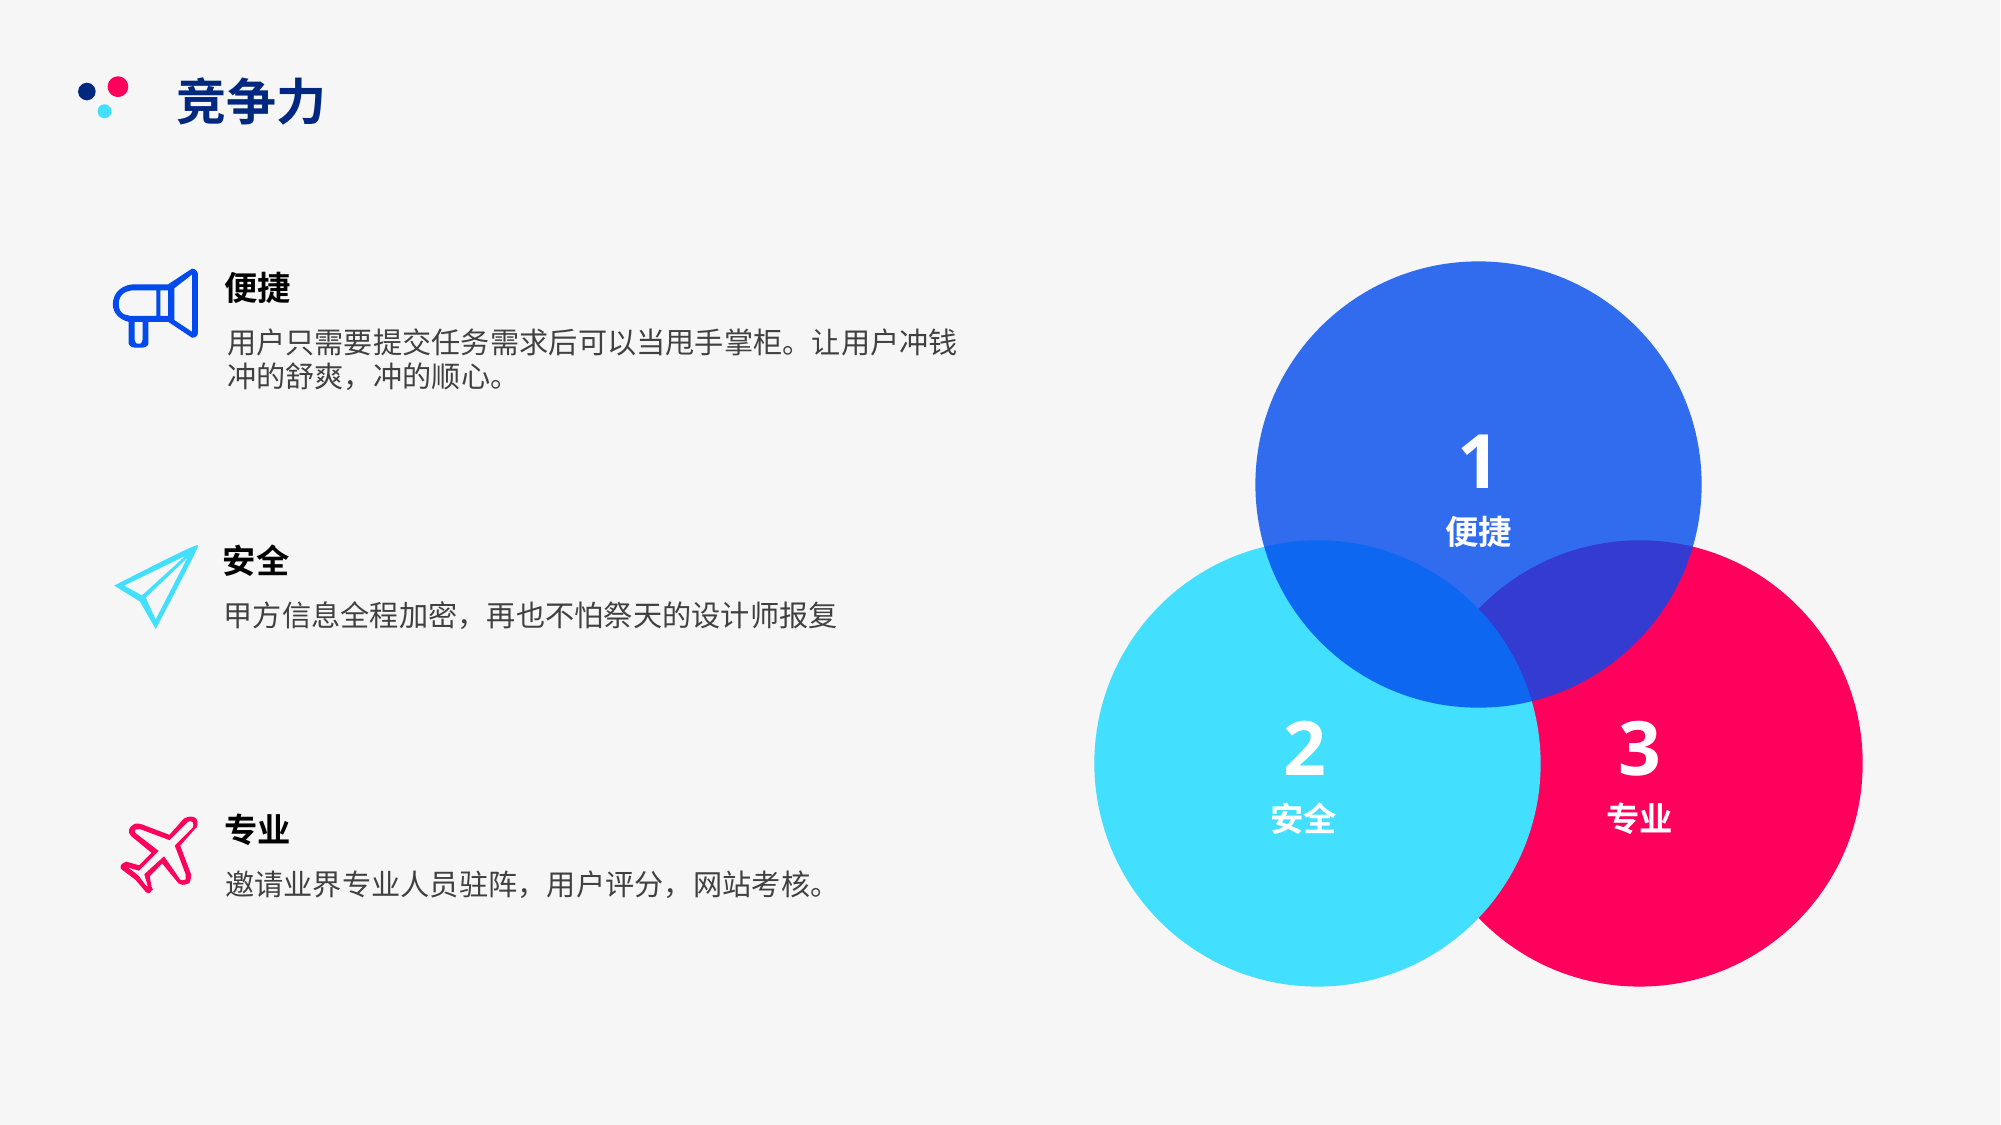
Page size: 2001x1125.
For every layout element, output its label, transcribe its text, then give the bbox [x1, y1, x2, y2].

text_box [1479, 546, 1864, 988]
text_box 便捷 [204, 256, 718, 318]
text_box 甲方信息全程加密，再也不怕祭天的设计师报复 [223, 596, 979, 633]
text_box [1254, 260, 1703, 709]
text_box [1213, 693, 1395, 839]
text_box [112, 543, 200, 632]
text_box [1388, 405, 1569, 552]
text_box 安全 [202, 529, 716, 591]
text_box 邀请业界专业人员驻阵，用户评分，网站考核。 [225, 866, 981, 902]
text_box 专业 [204, 799, 718, 860]
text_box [79, 69, 124, 115]
text_box [1093, 546, 1542, 988]
text_box 竞争力 [36, 50, 466, 138]
text_box [119, 815, 199, 895]
text_box 用户只需要提交任务需求后可以当甩手掌柜。让用户冲钱冲的舒爽，冲的顺心。 [227, 323, 982, 394]
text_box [1549, 693, 1730, 839]
text_box [111, 267, 199, 349]
